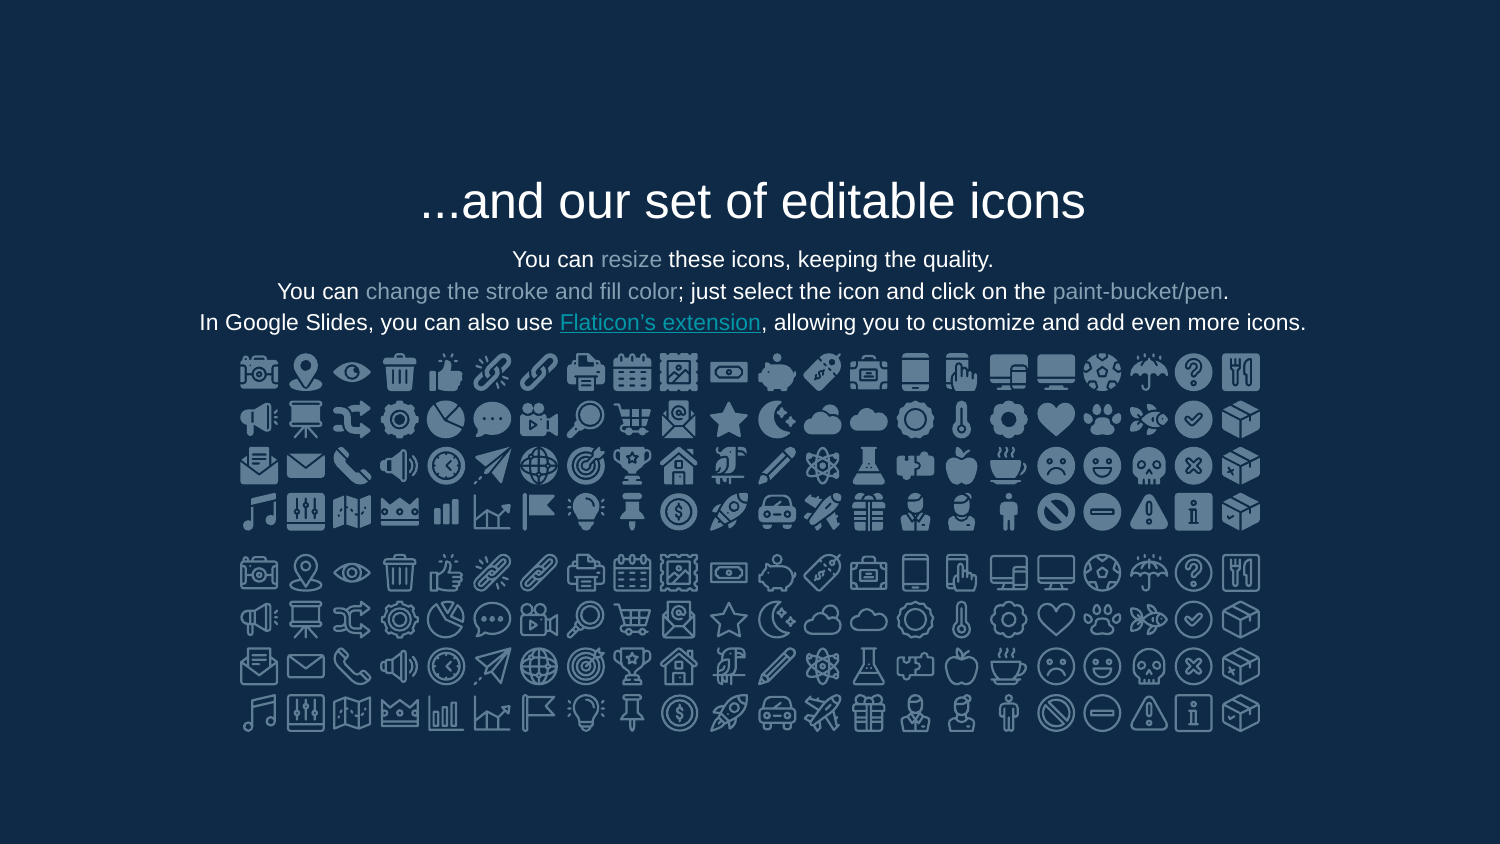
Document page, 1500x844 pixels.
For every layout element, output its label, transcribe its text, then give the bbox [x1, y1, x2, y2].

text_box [428, 694, 465, 732]
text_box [566, 693, 606, 733]
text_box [240, 355, 279, 389]
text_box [661, 400, 696, 439]
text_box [382, 553, 417, 592]
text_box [429, 352, 464, 392]
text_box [426, 600, 467, 639]
text_box [998, 694, 1019, 732]
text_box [758, 553, 797, 592]
text_box [613, 603, 652, 636]
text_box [896, 600, 935, 639]
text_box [1083, 693, 1122, 733]
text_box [566, 352, 606, 392]
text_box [519, 402, 559, 437]
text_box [1221, 400, 1261, 439]
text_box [427, 647, 466, 686]
text_box [989, 400, 1028, 439]
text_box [286, 693, 326, 733]
text_box [852, 694, 886, 732]
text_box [990, 647, 1028, 686]
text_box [661, 600, 696, 639]
text_box [519, 647, 558, 686]
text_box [1129, 603, 1169, 636]
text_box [658, 694, 699, 732]
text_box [1221, 693, 1261, 733]
list You can resize these icons, keeping the quality. You can change the stroke and fill color; just select the icon and click on the paint-bucket/pen. In Google Slides, you can also use Flaticon’s extension, allowing you to customize and add even more icons. [135, 264, 1371, 344]
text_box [519, 446, 559, 485]
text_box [899, 693, 932, 733]
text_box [1083, 553, 1122, 592]
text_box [1129, 553, 1169, 592]
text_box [710, 446, 747, 485]
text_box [380, 400, 419, 439]
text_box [382, 352, 417, 392]
text_box [1221, 600, 1260, 639]
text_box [566, 400, 607, 439]
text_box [429, 553, 464, 592]
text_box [427, 446, 466, 485]
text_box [433, 498, 459, 525]
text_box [901, 553, 930, 592]
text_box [951, 600, 972, 639]
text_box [1221, 446, 1261, 485]
text_box [1037, 602, 1076, 637]
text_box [803, 693, 843, 733]
text_box [289, 400, 323, 439]
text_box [380, 600, 420, 639]
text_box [712, 647, 746, 686]
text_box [899, 492, 932, 531]
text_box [619, 492, 645, 531]
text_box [803, 404, 842, 435]
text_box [288, 352, 323, 392]
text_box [472, 352, 513, 392]
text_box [852, 647, 886, 686]
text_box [945, 352, 978, 392]
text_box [332, 361, 372, 383]
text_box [242, 492, 277, 531]
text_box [1037, 446, 1076, 485]
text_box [1082, 603, 1122, 636]
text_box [659, 553, 699, 592]
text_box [1083, 492, 1122, 531]
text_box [999, 492, 1018, 531]
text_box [239, 555, 279, 590]
text_box [333, 600, 371, 639]
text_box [332, 562, 372, 583]
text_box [613, 446, 652, 485]
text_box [380, 698, 420, 728]
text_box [709, 693, 749, 733]
text_box [946, 553, 978, 592]
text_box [332, 696, 372, 730]
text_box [426, 400, 467, 439]
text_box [852, 446, 886, 485]
text_box [849, 408, 888, 431]
text_box [289, 600, 323, 639]
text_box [709, 361, 748, 383]
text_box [240, 446, 279, 485]
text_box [613, 352, 652, 392]
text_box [951, 400, 972, 439]
text_box [710, 401, 748, 438]
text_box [709, 492, 749, 531]
text_box [710, 601, 748, 638]
text_box [849, 608, 888, 632]
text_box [288, 553, 323, 592]
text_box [1221, 647, 1261, 686]
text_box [989, 600, 1028, 639]
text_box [1174, 353, 1213, 392]
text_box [901, 352, 930, 392]
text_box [804, 647, 841, 686]
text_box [379, 448, 420, 483]
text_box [1132, 446, 1167, 485]
text_box [803, 604, 842, 635]
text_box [1037, 693, 1076, 733]
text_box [757, 400, 797, 439]
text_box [613, 553, 652, 592]
text_box [473, 401, 512, 438]
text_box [473, 601, 512, 638]
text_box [659, 647, 699, 686]
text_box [1174, 492, 1213, 531]
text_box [1221, 553, 1261, 592]
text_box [519, 602, 559, 637]
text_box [519, 352, 559, 392]
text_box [758, 695, 797, 731]
text_box [566, 647, 605, 686]
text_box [1174, 400, 1213, 439]
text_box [1083, 647, 1122, 686]
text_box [1174, 647, 1213, 686]
text_box [473, 494, 511, 530]
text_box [239, 602, 279, 637]
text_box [565, 600, 607, 639]
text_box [522, 492, 556, 531]
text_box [947, 693, 976, 733]
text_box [851, 492, 886, 531]
text_box [989, 554, 1028, 591]
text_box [1129, 695, 1169, 731]
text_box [379, 649, 420, 684]
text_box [944, 446, 979, 485]
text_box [659, 352, 698, 392]
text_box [709, 562, 748, 584]
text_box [989, 354, 1029, 391]
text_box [1174, 600, 1213, 639]
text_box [472, 647, 512, 686]
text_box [239, 647, 279, 686]
text_box [619, 694, 645, 732]
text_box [380, 497, 419, 526]
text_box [1174, 693, 1213, 733]
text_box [286, 453, 326, 479]
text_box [659, 446, 699, 485]
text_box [757, 446, 797, 485]
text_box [1083, 353, 1122, 392]
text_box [332, 494, 372, 529]
text_box [286, 654, 325, 679]
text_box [1174, 446, 1213, 485]
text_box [805, 446, 841, 485]
text_box [803, 353, 842, 392]
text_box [613, 403, 652, 436]
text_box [1221, 353, 1261, 392]
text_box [1129, 352, 1169, 392]
text_box [522, 694, 556, 732]
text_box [286, 492, 326, 531]
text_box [1174, 553, 1213, 592]
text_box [802, 553, 843, 592]
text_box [947, 492, 976, 531]
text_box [332, 446, 372, 485]
text_box [520, 553, 558, 592]
text_box [1037, 494, 1076, 531]
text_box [757, 600, 797, 639]
text_box [243, 694, 276, 732]
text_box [1037, 647, 1076, 686]
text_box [566, 492, 606, 531]
text_box [1037, 554, 1076, 591]
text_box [659, 492, 698, 531]
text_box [1083, 446, 1122, 485]
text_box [803, 492, 842, 531]
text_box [1132, 647, 1166, 685]
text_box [896, 450, 935, 481]
title ...and our set of editable icons [175, 153, 1332, 233]
text_box [473, 695, 511, 731]
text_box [758, 494, 797, 530]
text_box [332, 400, 372, 439]
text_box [1221, 492, 1261, 531]
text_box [989, 446, 1028, 485]
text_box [896, 400, 935, 439]
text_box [566, 446, 606, 485]
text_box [566, 553, 606, 592]
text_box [239, 402, 279, 437]
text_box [1128, 493, 1170, 530]
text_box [1129, 403, 1169, 436]
text_box [944, 647, 979, 686]
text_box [849, 354, 888, 390]
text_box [472, 446, 512, 485]
text_box [896, 651, 935, 681]
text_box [472, 553, 513, 592]
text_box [849, 555, 888, 591]
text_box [758, 352, 797, 392]
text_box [1037, 354, 1076, 391]
text_box [333, 647, 372, 686]
text_box [757, 647, 797, 686]
text_box [1037, 402, 1076, 437]
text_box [1082, 403, 1123, 436]
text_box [613, 647, 652, 686]
